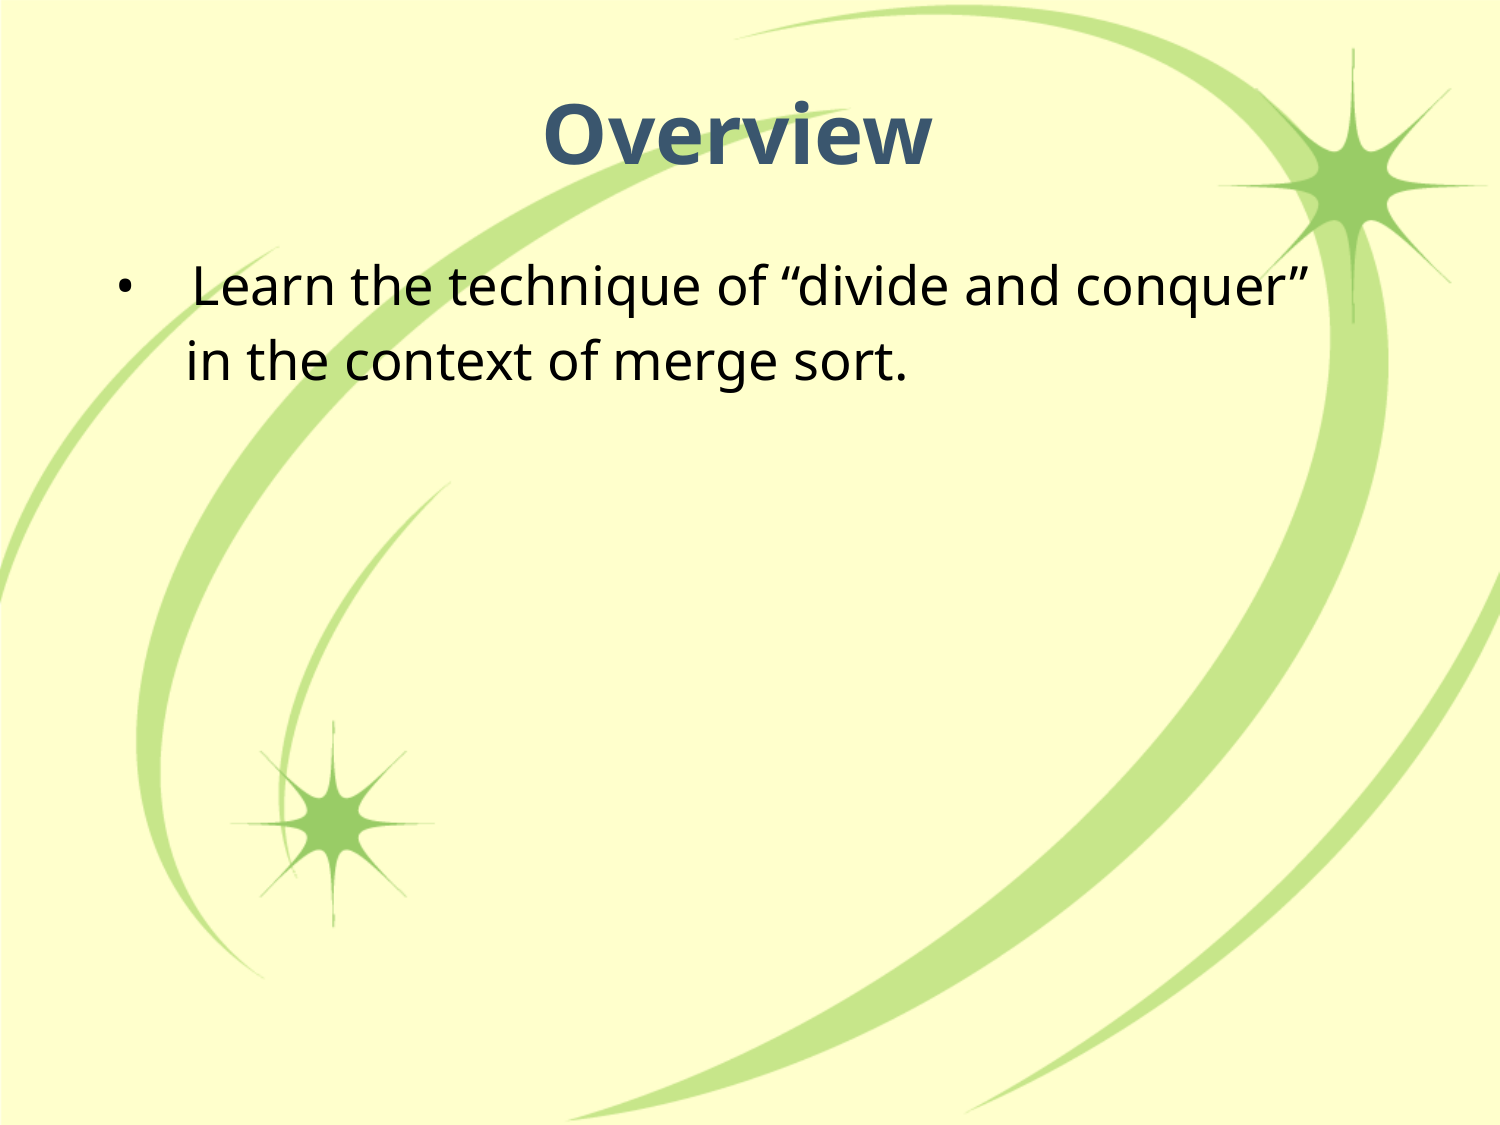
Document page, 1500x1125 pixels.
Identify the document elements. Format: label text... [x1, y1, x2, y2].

subtitle • Learn the technique of “divide and conquer” in the context of merge sort. [100, 243, 1400, 1035]
picture [0, 0, 1500, 1125]
title Overview [100, 42, 1376, 220]
